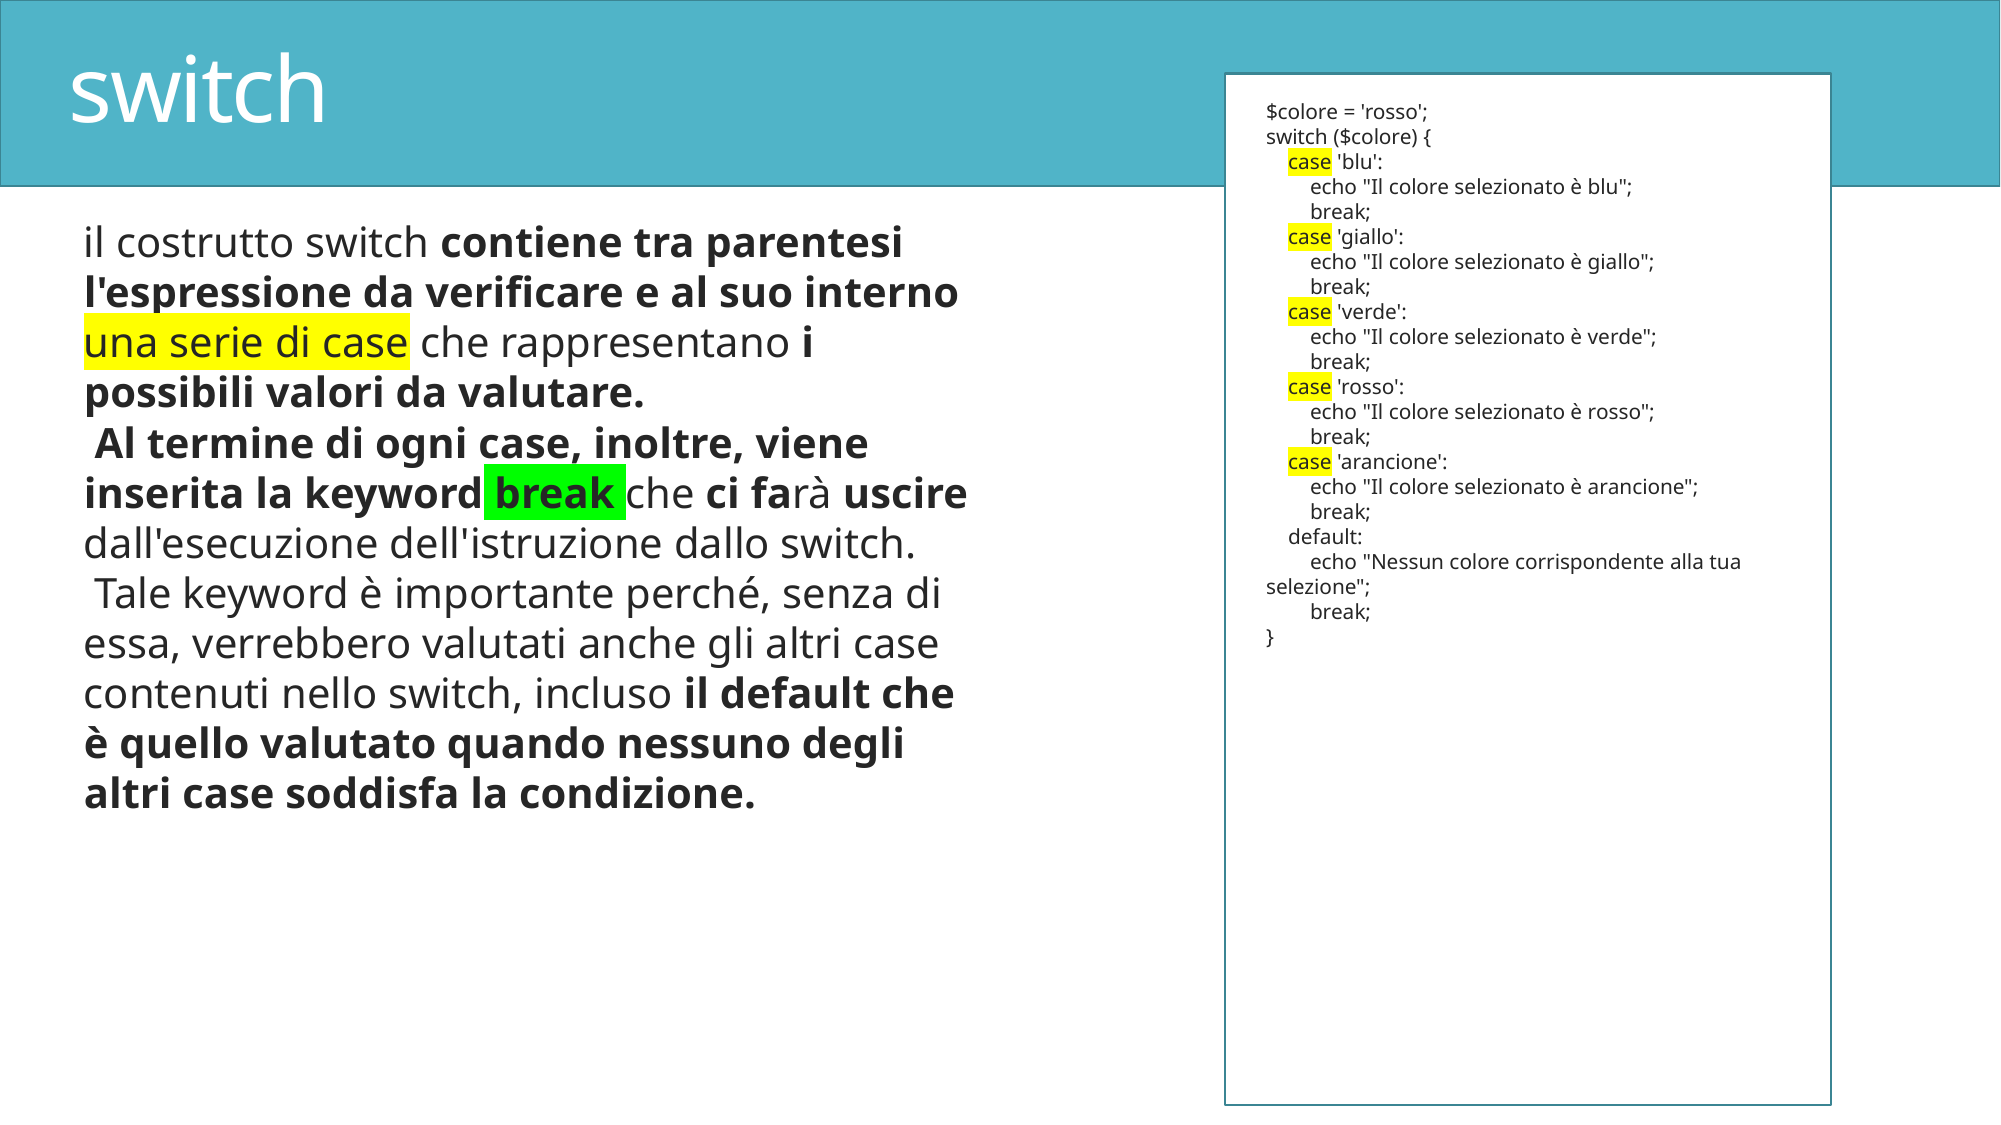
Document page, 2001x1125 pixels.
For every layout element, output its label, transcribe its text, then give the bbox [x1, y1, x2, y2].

list il costrutto switch contiene tra parentesi l'espressione da verificare e al suo interno una serie di case che rappresentano i possibili valori da valutare. Al termine di ogni case, inoltre, viene inserita la keyword break che ci farà uscire dall'esecuzione dell'istruzione dallo switch. Tale keyword è importante perché, senza di essa, verrebbero valutati anche gli altri case contenuti nello switch, incluso il default che è quello valutato quando nessuno degli altri case soddisfa la condizione. [53, 208, 986, 1070]
list $colore = 'rosso'; switch ($colore) { case 'blu': echo "Il colore selezionato è blu"; break; case 'giallo': echo "Il colore selezionato è giallo"; break; case 'verde': echo "Il colore selezionato è verde"; break; case 'rosso': echo "Il colore selezionato è rosso"; break; case 'arancione': echo "Il colore selezionato è arancione"; break; default: echo "Nessun colore corrispondente alla tua selezione"; break; } [1236, 91, 1798, 1072]
text_box [1224, 72, 1832, 1106]
title switch [53, 19, 1949, 170]
